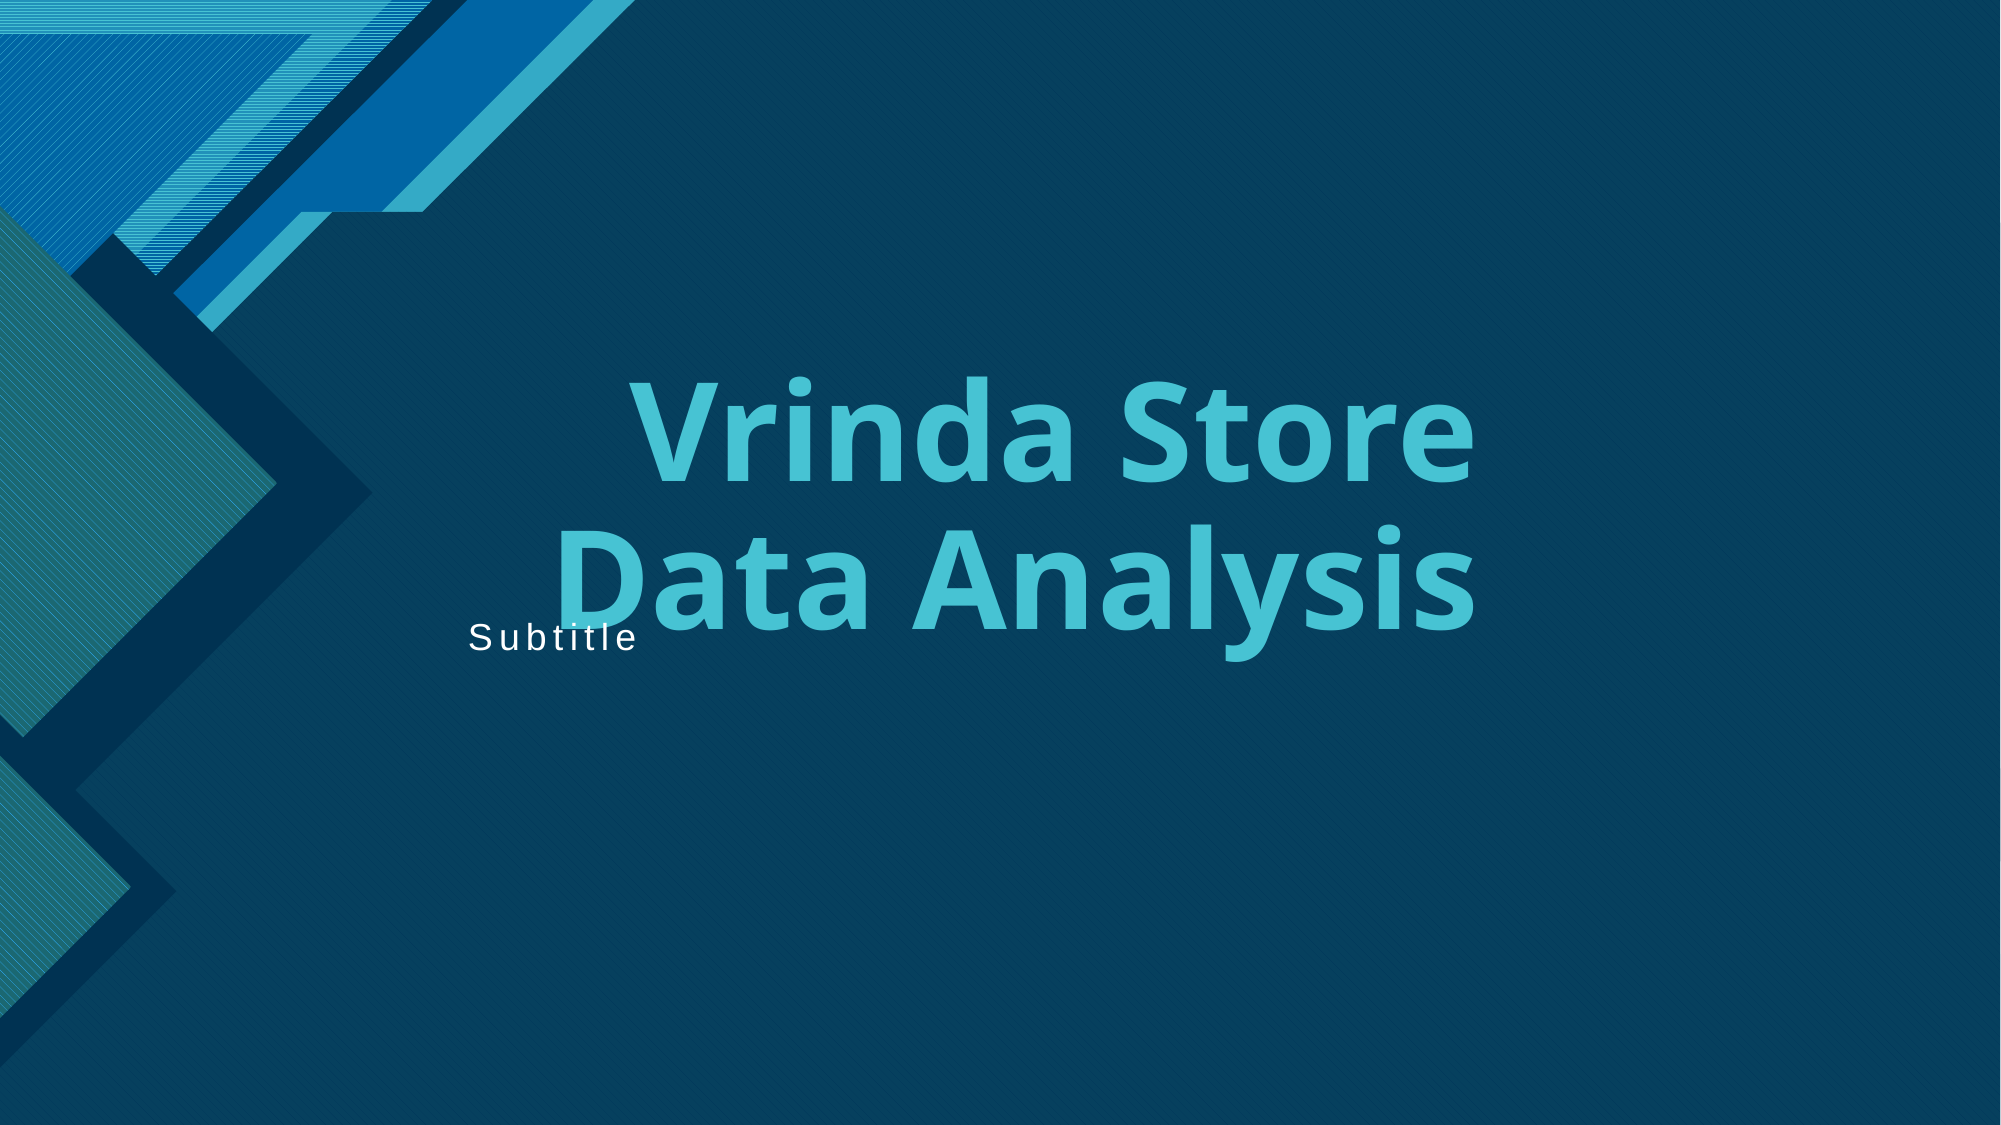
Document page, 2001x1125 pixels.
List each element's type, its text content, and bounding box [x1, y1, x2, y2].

title Vrinda Store Data Analysis [355, 287, 1495, 667]
subtitle Subtitle [453, 610, 1614, 753]
